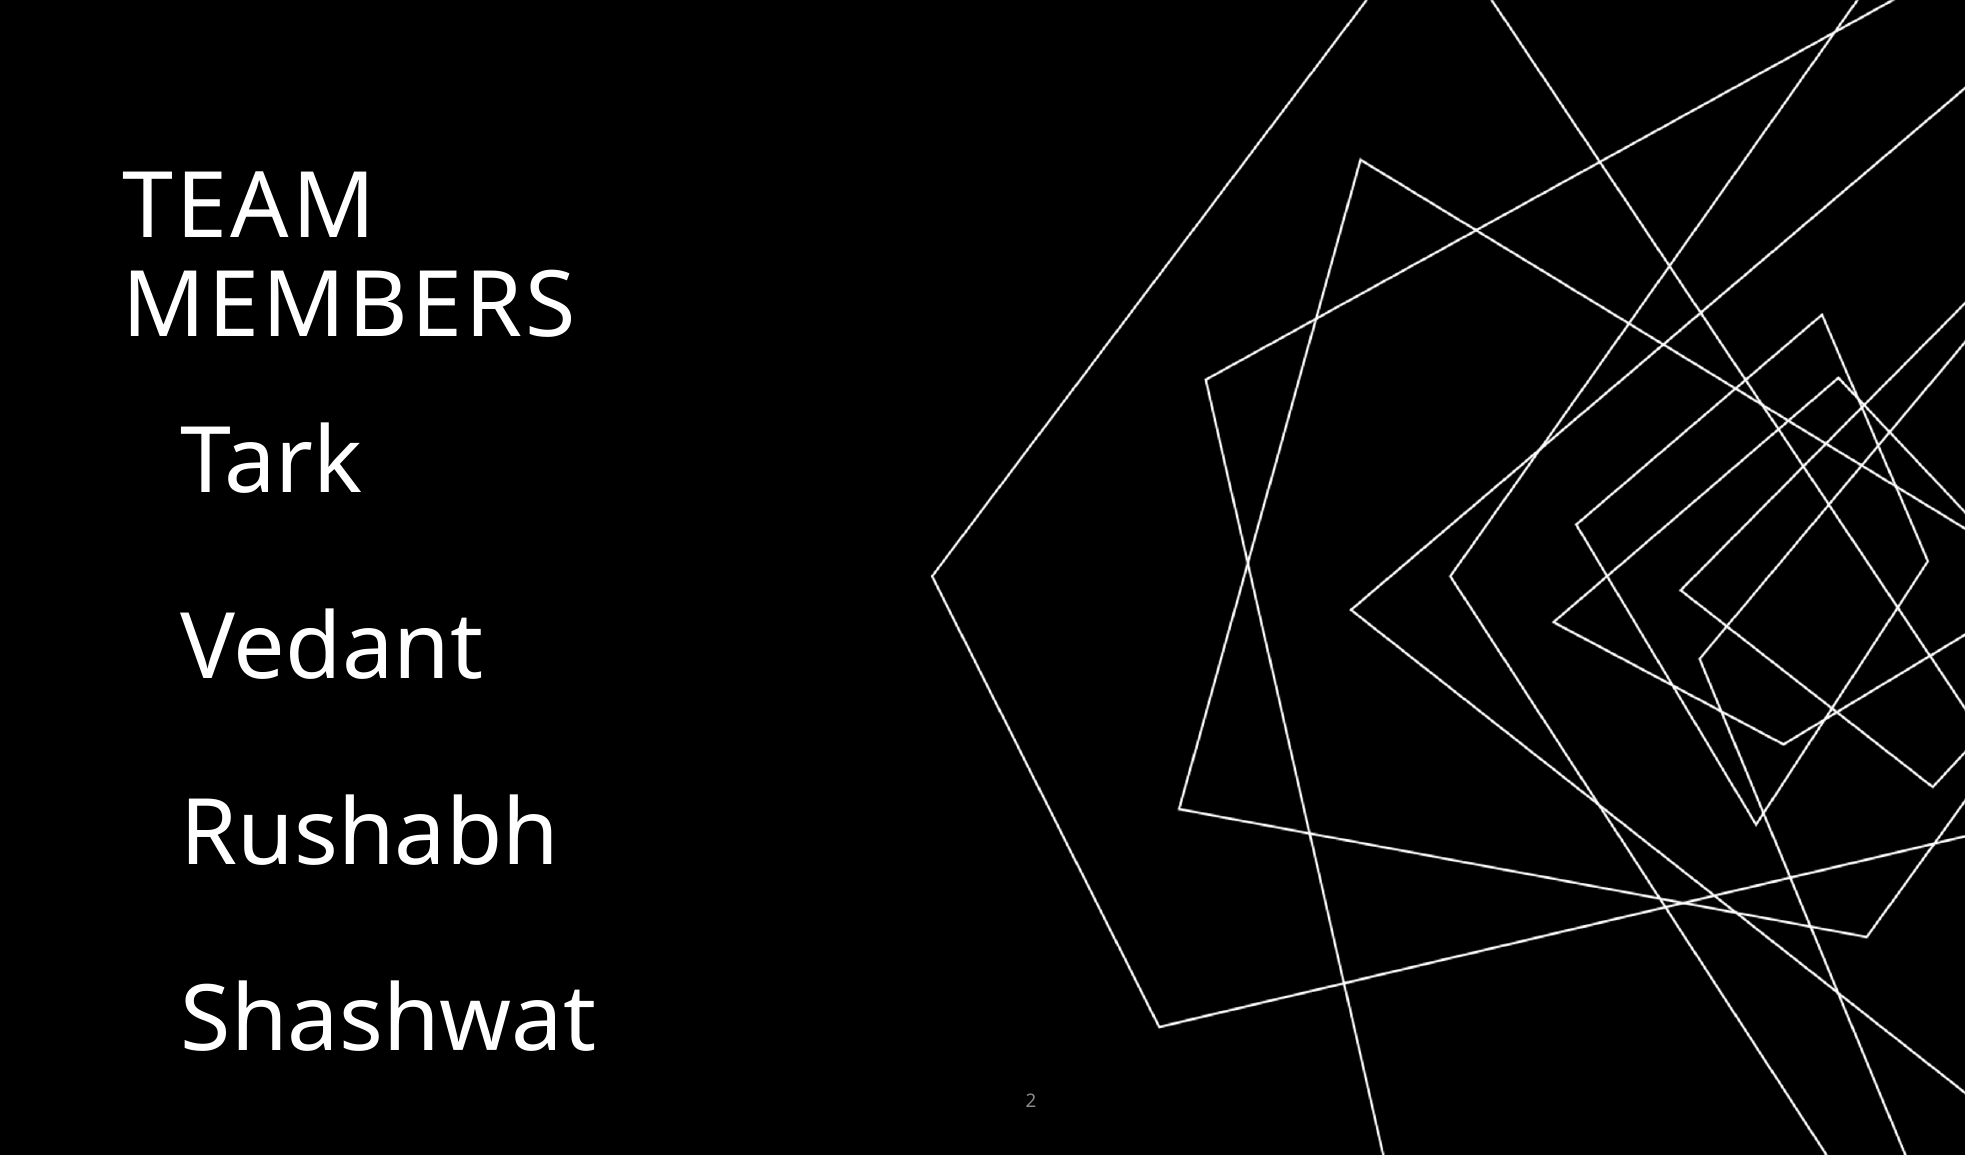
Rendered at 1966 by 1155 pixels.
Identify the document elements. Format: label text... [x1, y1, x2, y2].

list Tark Vedant Rushabh Shashwat [165, 338, 633, 763]
title Team members [107, 140, 860, 364]
slide_number 2 [892, 1070, 1052, 1132]
picture [884, 0, 1966, 1155]
